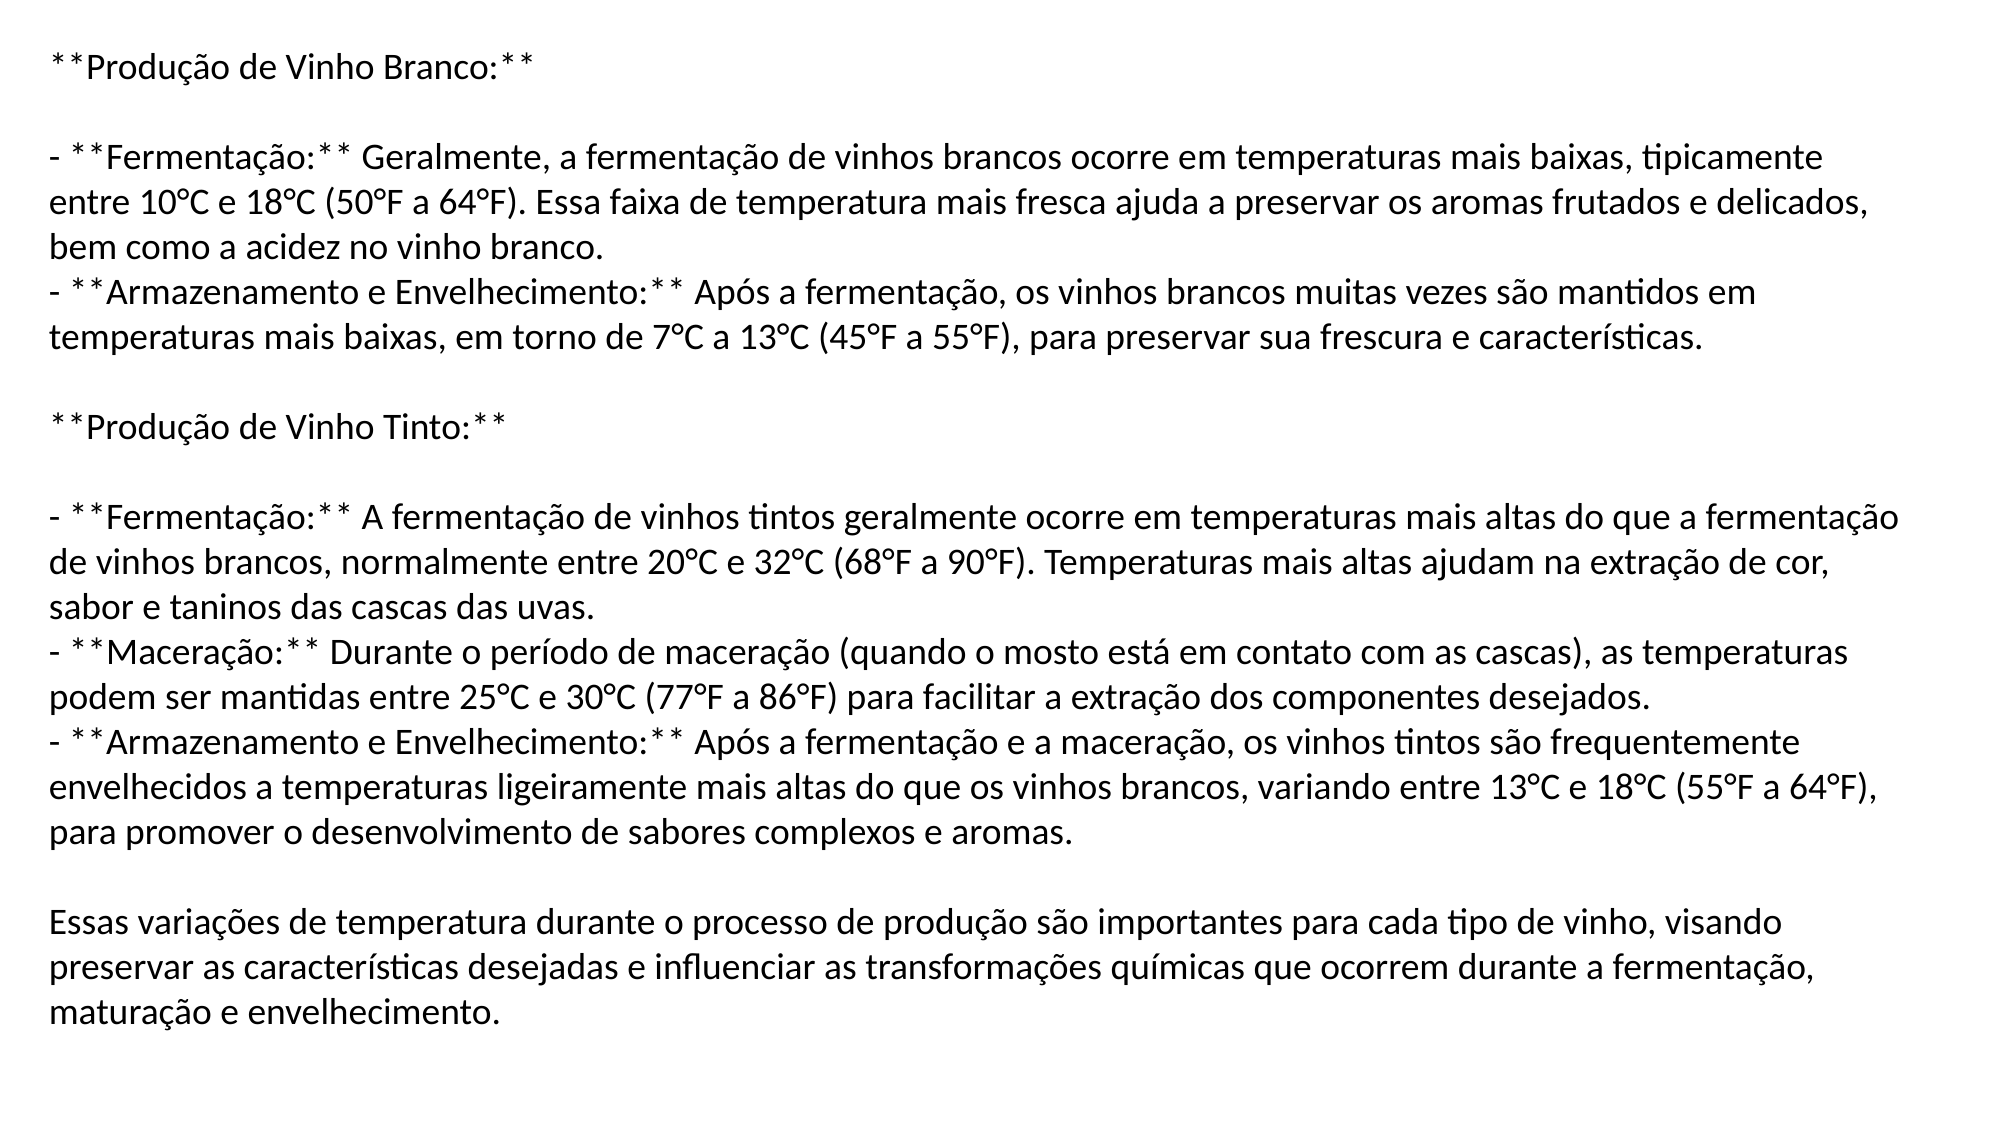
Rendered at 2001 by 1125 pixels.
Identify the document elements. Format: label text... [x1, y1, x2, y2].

text_box **Produção de Vinho Branco:** - **Fermentação:** Geralmente, a fermentação de vinhos brancos ocorre em temperaturas mais baixas, tipicamente entre 10°C e 18°C (50°F a 64°F). Essa faixa de temperatura mais fresca ajuda a preservar os aromas frutados e delicados, bem como a acidez no vinho branco. - **Armazenamento e Envelhecimento:** Após a fermentação, os vinhos brancos muitas vezes são mantidos em temperaturas mais baixas, em torno de 7°C a 13°C (45°F a 55°F), para preservar sua frescura e características. **Produção de Vinho Tinto:** - **Fermentação:** A fermentação de vinhos tintos geralmente ocorre em temperaturas mais altas do que a fermentação de vinhos brancos, normalmente entre 20°C e 32°C (68°F a 90°F). Temperaturas mais altas ajudam na extração de cor, sabor e taninos das cascas das uvas. - **Maceração:** Durante o período de maceração (quando o mosto está em contato com as cascas), as temperaturas podem ser mantidas entre 25°C e 30°C (77°F a 86°F) para facilitar a extração dos componentes desejados. - **Armazenamento e Envelhecimento:** Após a fermentação e a maceração, os vinhos tintos são frequentemente envelhecidos a temperaturas ligeiramente mais altas do que os vinhos brancos, variando entre 13°C e 18°C (55°F a 64°F), para promover o desenvolvimento de sabores complexos e aromas. Essas variações de temperatura durante o processo de produção são importantes para cada tipo de vinho, visando preservar as características desejadas e influenciar as transformações químicas que ocorrem durante a fermentação, maturação e envelhecimento. [34, 0, 1919, 1040]
